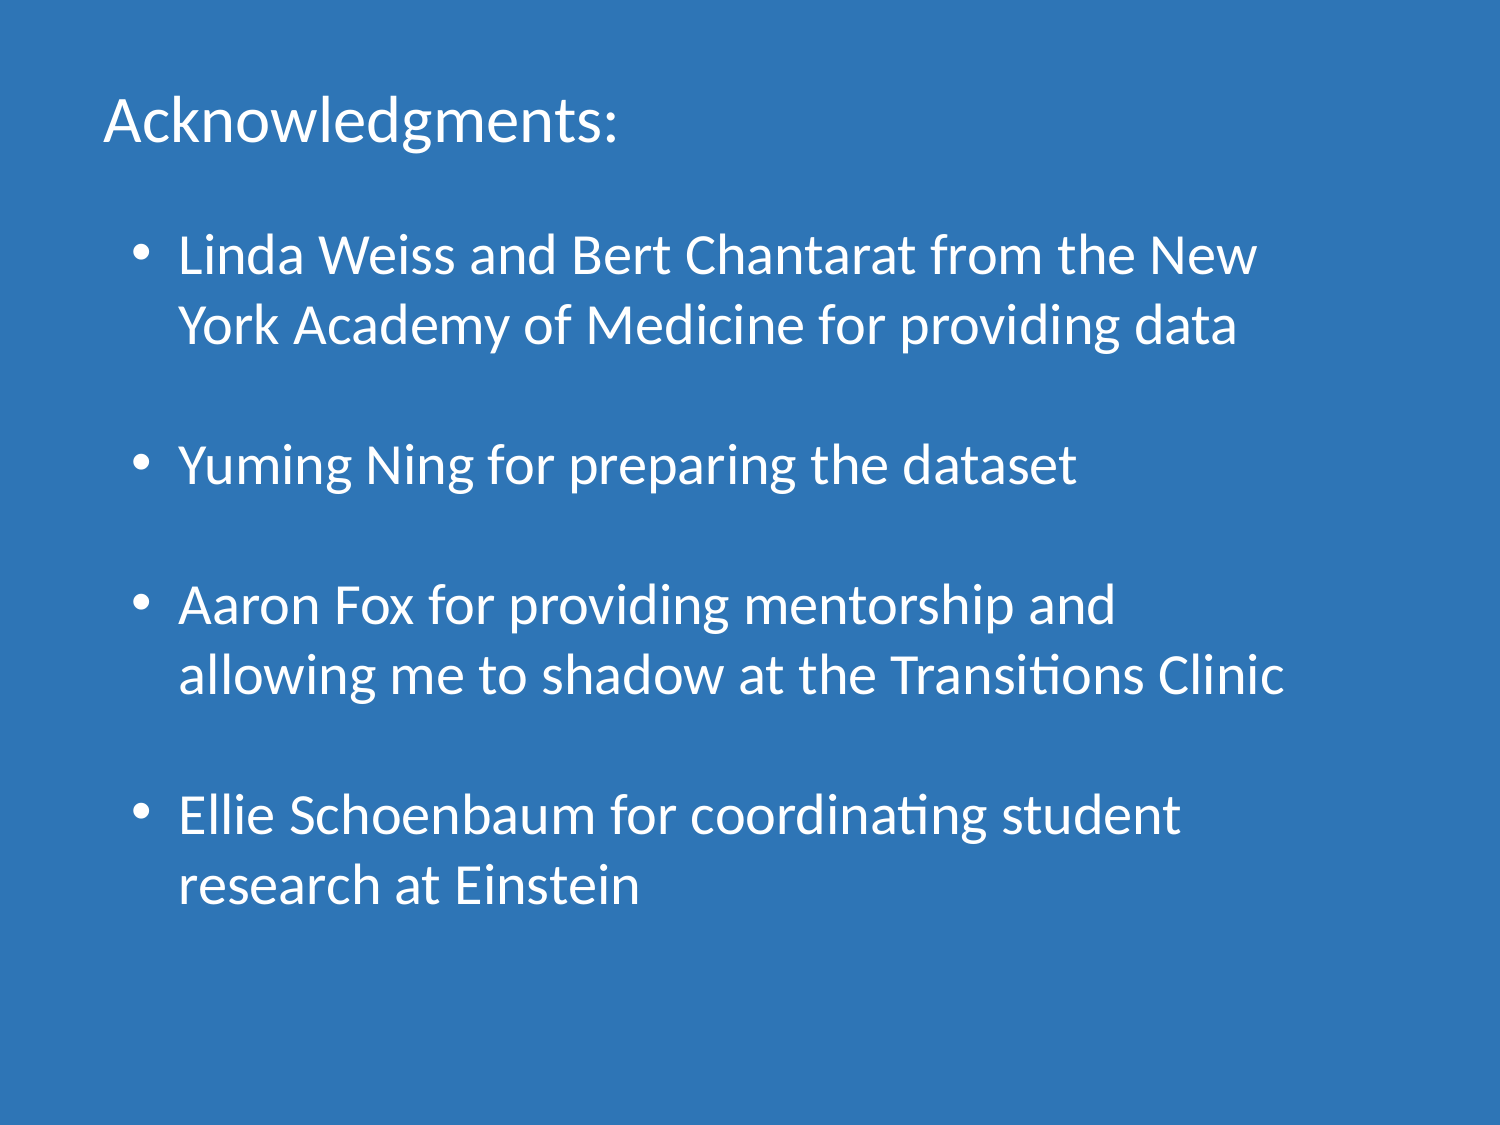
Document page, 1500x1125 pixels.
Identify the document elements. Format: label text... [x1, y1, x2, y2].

text_box Acknowledgments: [88, 68, 1500, 164]
text_box Linda Weiss and Bert Chantarat from the New York Academy of Medicine for providing data Yuming Ning for preparing the dataset Aaron Fox for providing mentorship and allowing me to shadow at the Transitions Clinic Ellie Schoenbaum for coordinating student research at Einstein [117, 208, 1343, 994]
